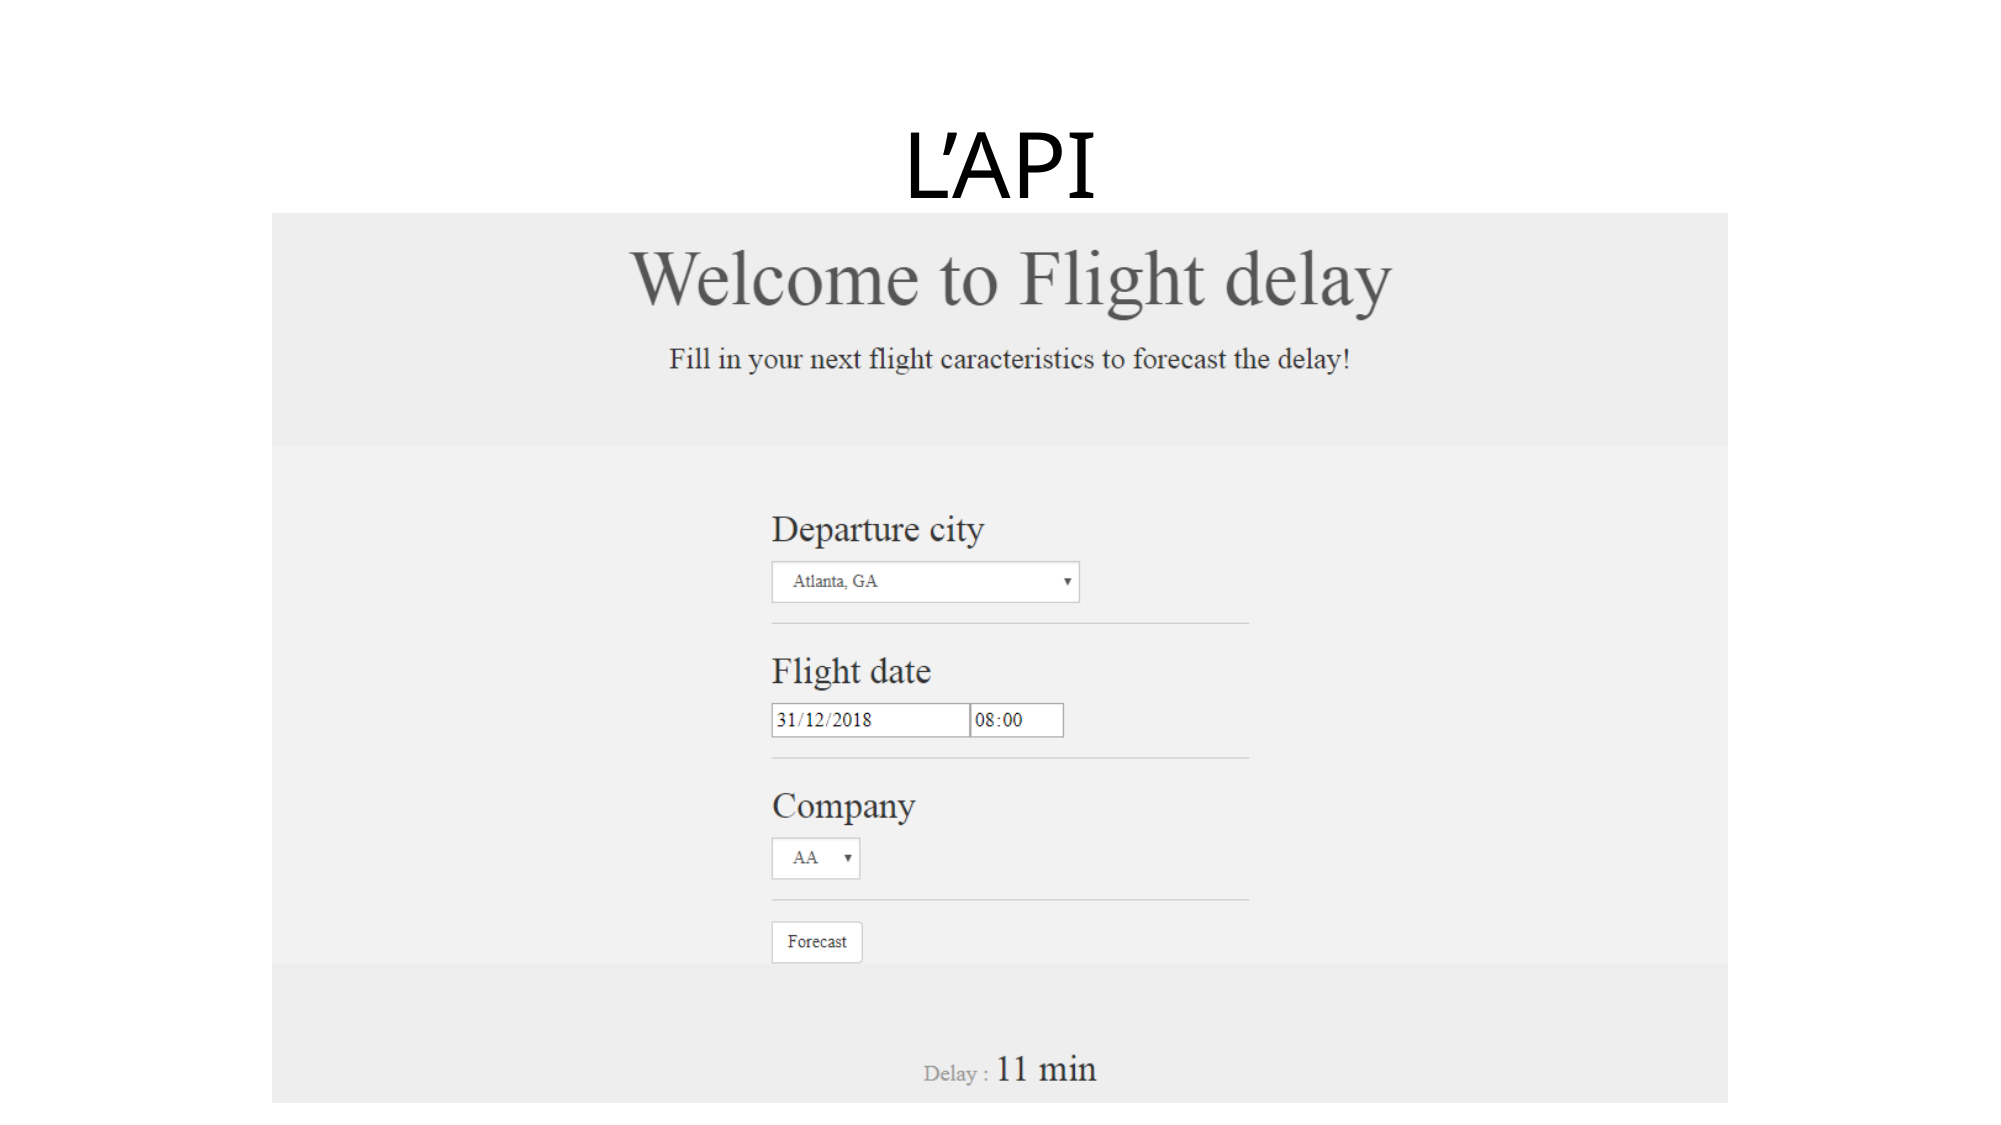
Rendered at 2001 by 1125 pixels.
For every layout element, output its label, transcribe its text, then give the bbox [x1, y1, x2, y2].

title L’API [137, 59, 1863, 278]
picture [272, 213, 1728, 1103]
